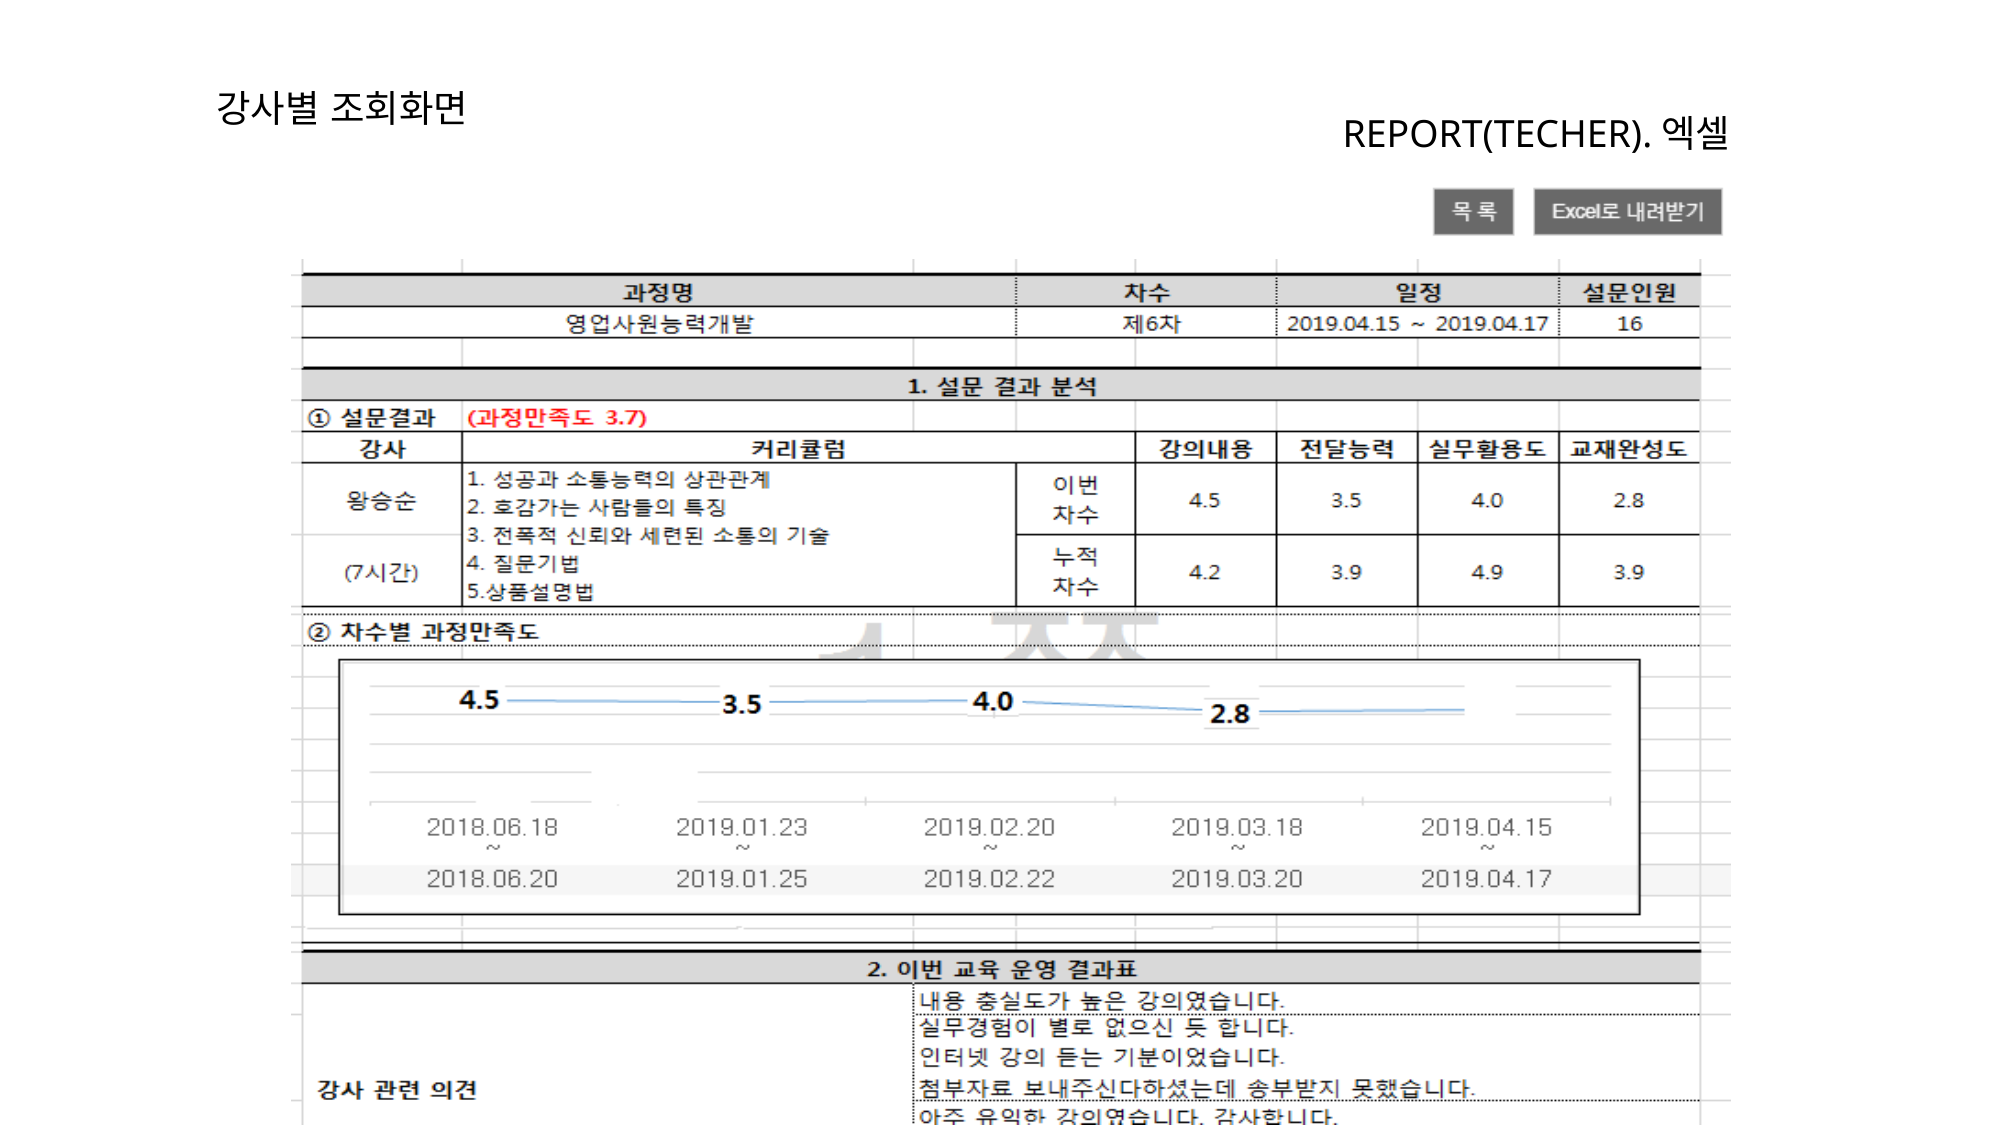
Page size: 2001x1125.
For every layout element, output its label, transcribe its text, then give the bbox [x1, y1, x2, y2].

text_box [291, 177, 1731, 1125]
text_box 강사별 조회화면 [184, 78, 703, 138]
text_box REPORT(TECHER).엑셀 [1318, 103, 1837, 163]
